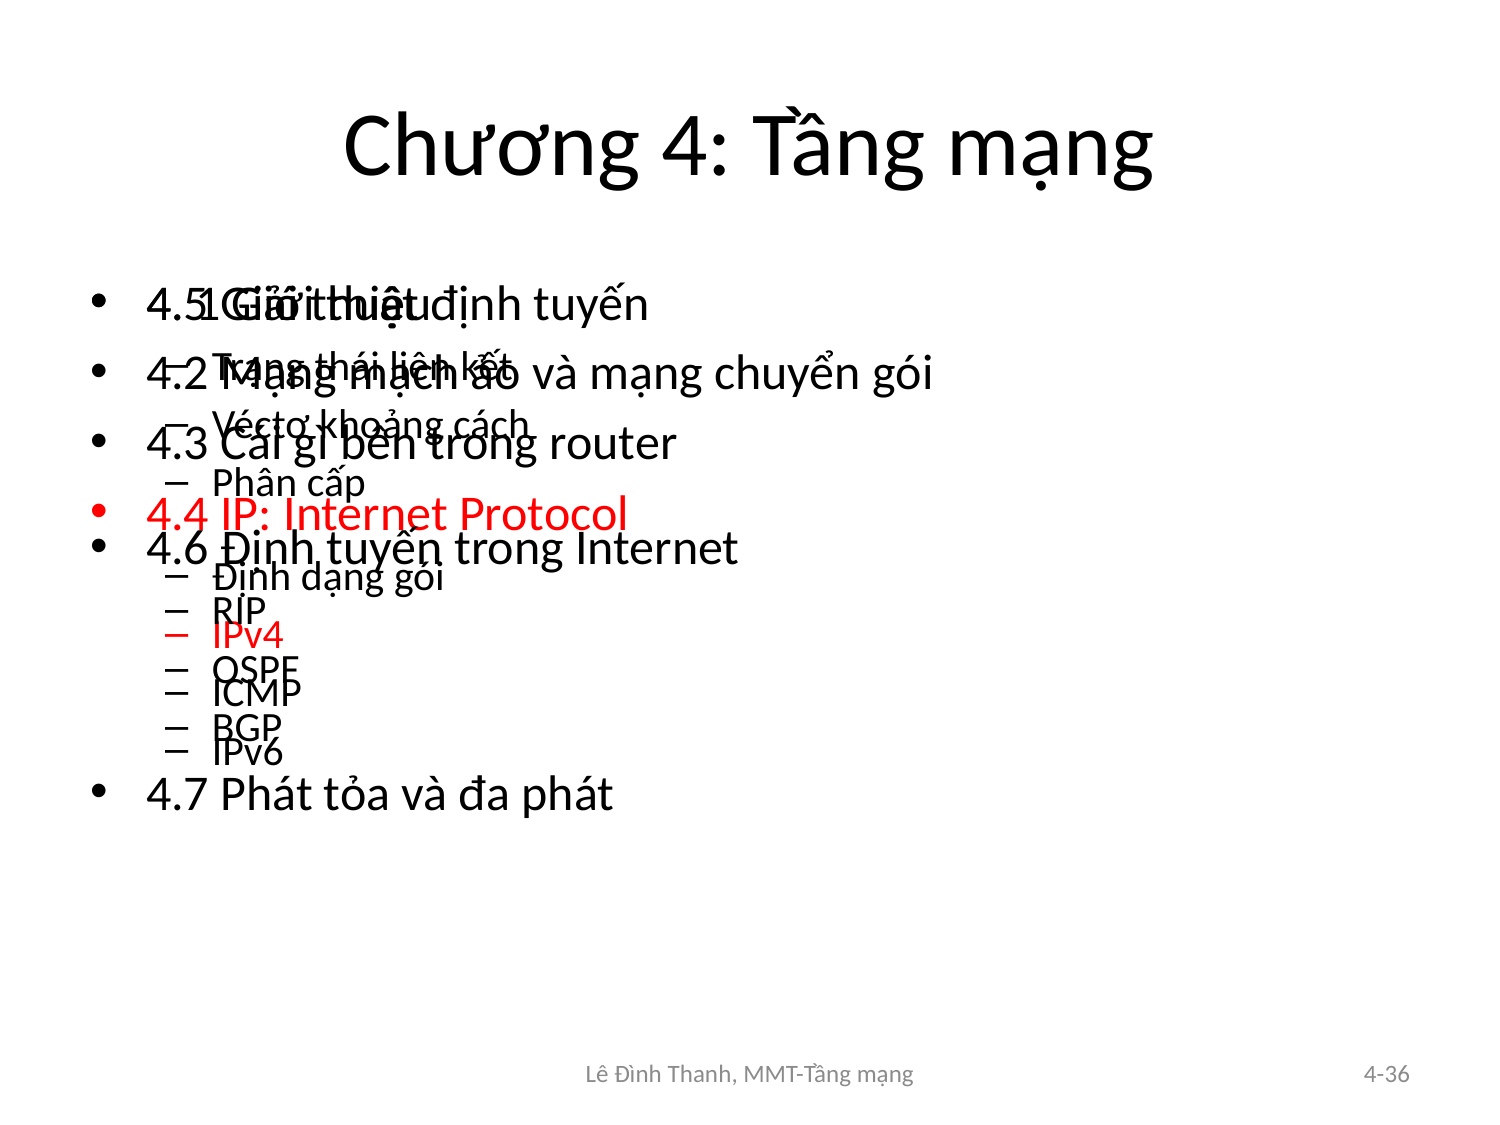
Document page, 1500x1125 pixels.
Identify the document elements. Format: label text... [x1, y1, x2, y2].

footer Lê Đình Thanh, MMT-Tầng mạng [512, 1042, 988, 1103]
slide_number 4-36 [1074, 1042, 1425, 1103]
title Chương 4: Tầng mạng [75, 45, 1425, 233]
list 4.5 Giải thuật định tuyến Trạng thái liên kết Véctơ khoảng cách Phân cấp 4.6 Định tuyến trong Internet RIP OSPF BGP 4.7 Phát tỏa và đa phát [75, 262, 1425, 1005]
